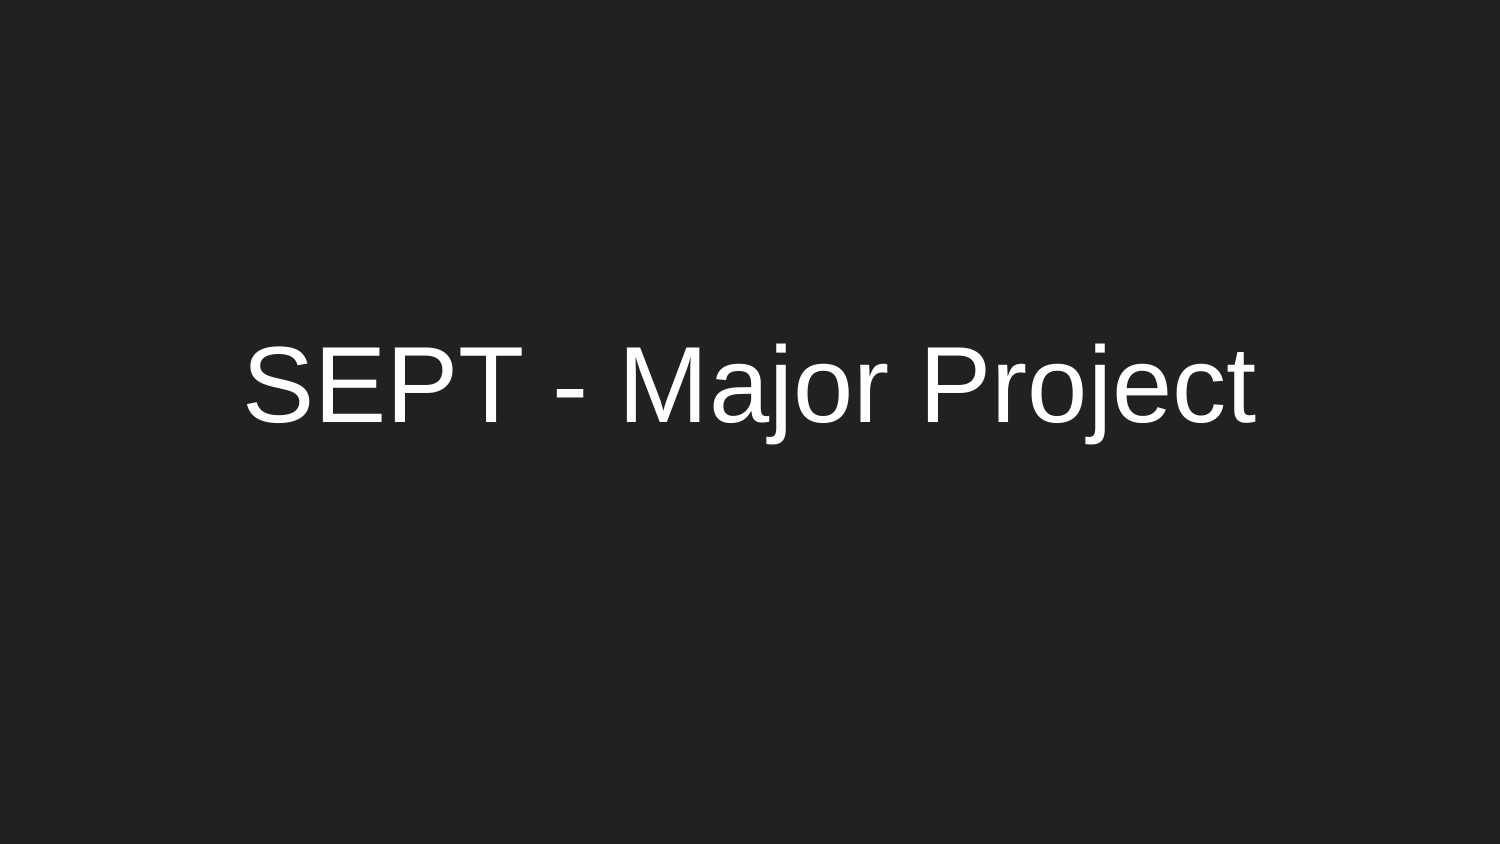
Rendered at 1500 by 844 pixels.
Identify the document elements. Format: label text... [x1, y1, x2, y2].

title SEPT - Major Project [51, 122, 1449, 459]
